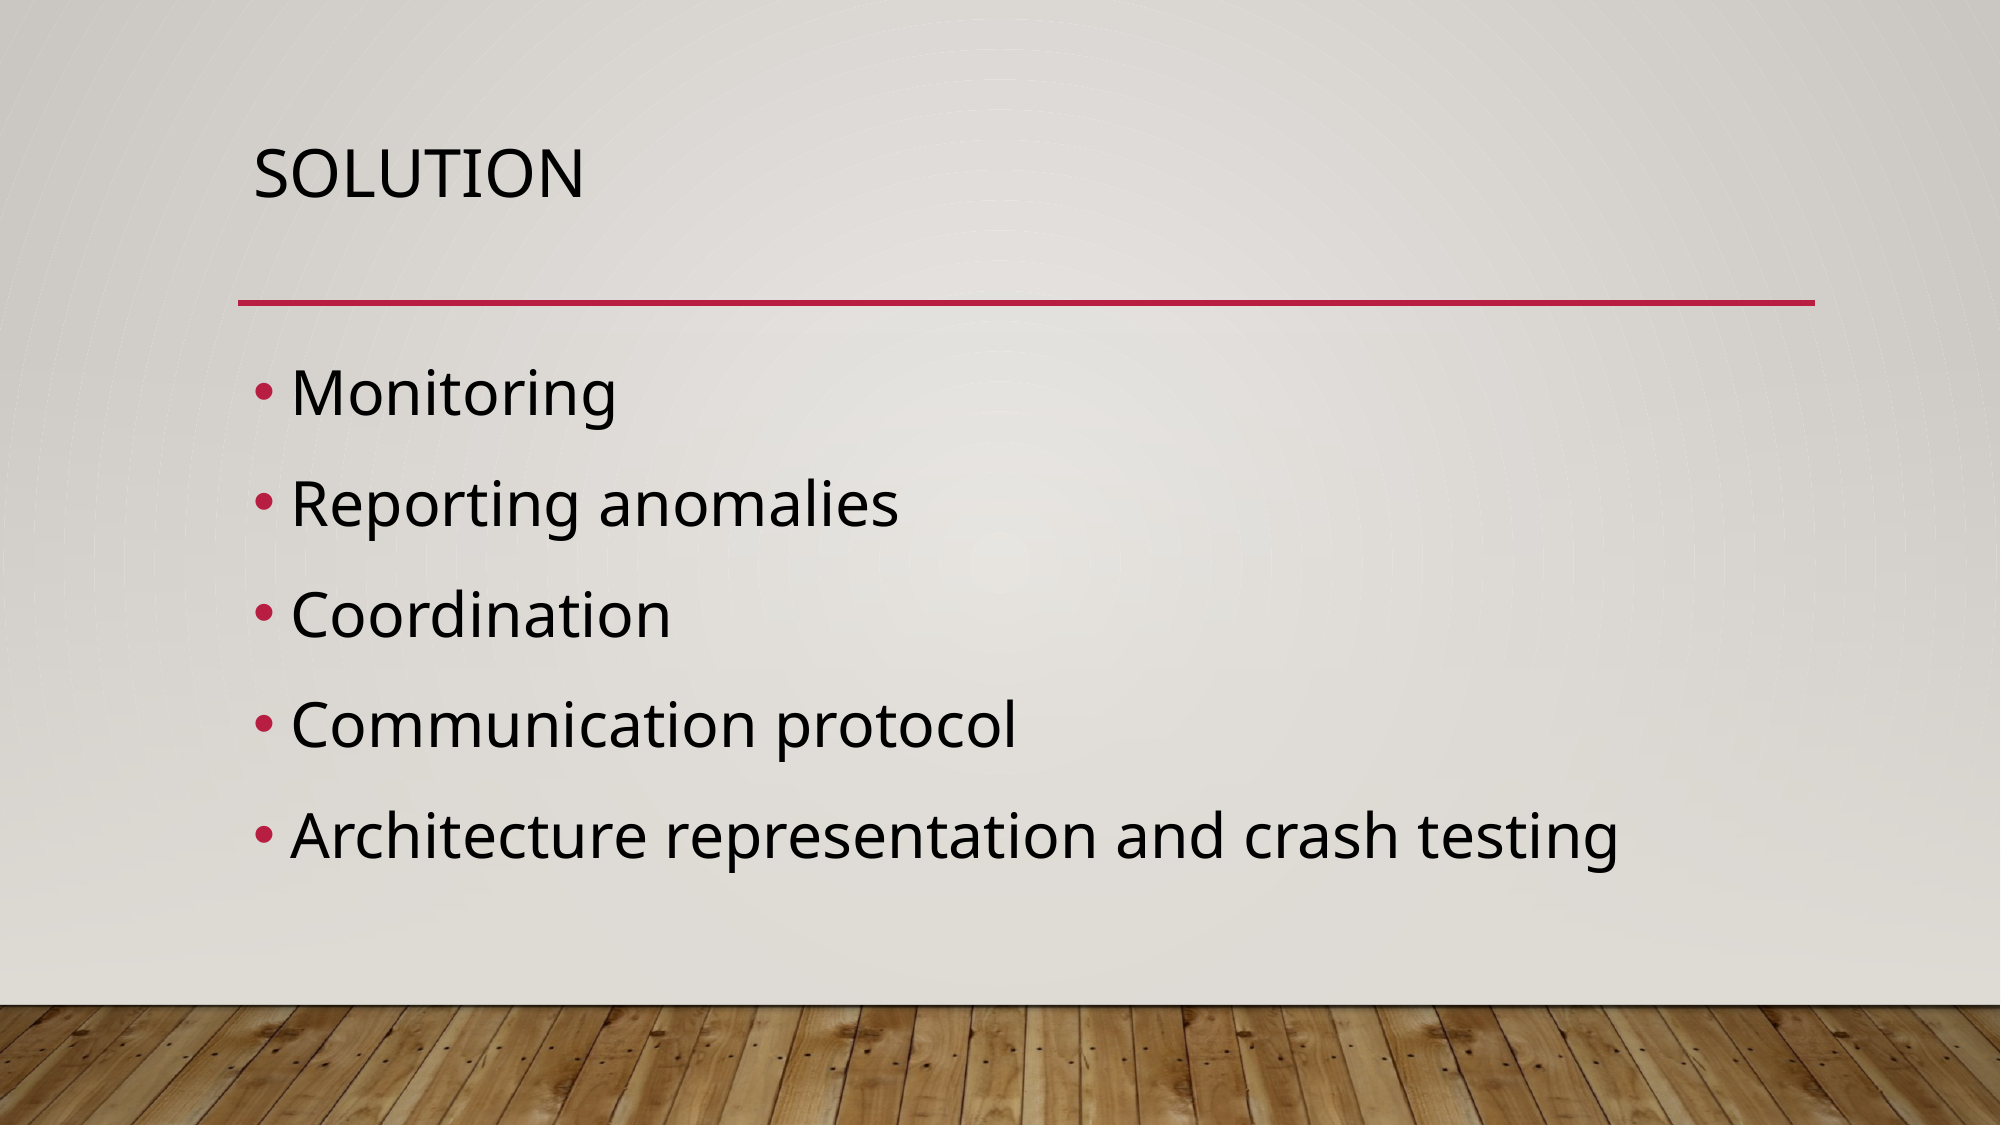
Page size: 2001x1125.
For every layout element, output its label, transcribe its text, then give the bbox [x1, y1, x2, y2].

title Solution [238, 131, 1814, 305]
picture [0, 1005, 2000, 1125]
list Monitoring Reporting anomalies Coordination Communication protocol Architecture representation and crash testing [238, 330, 1814, 897]
